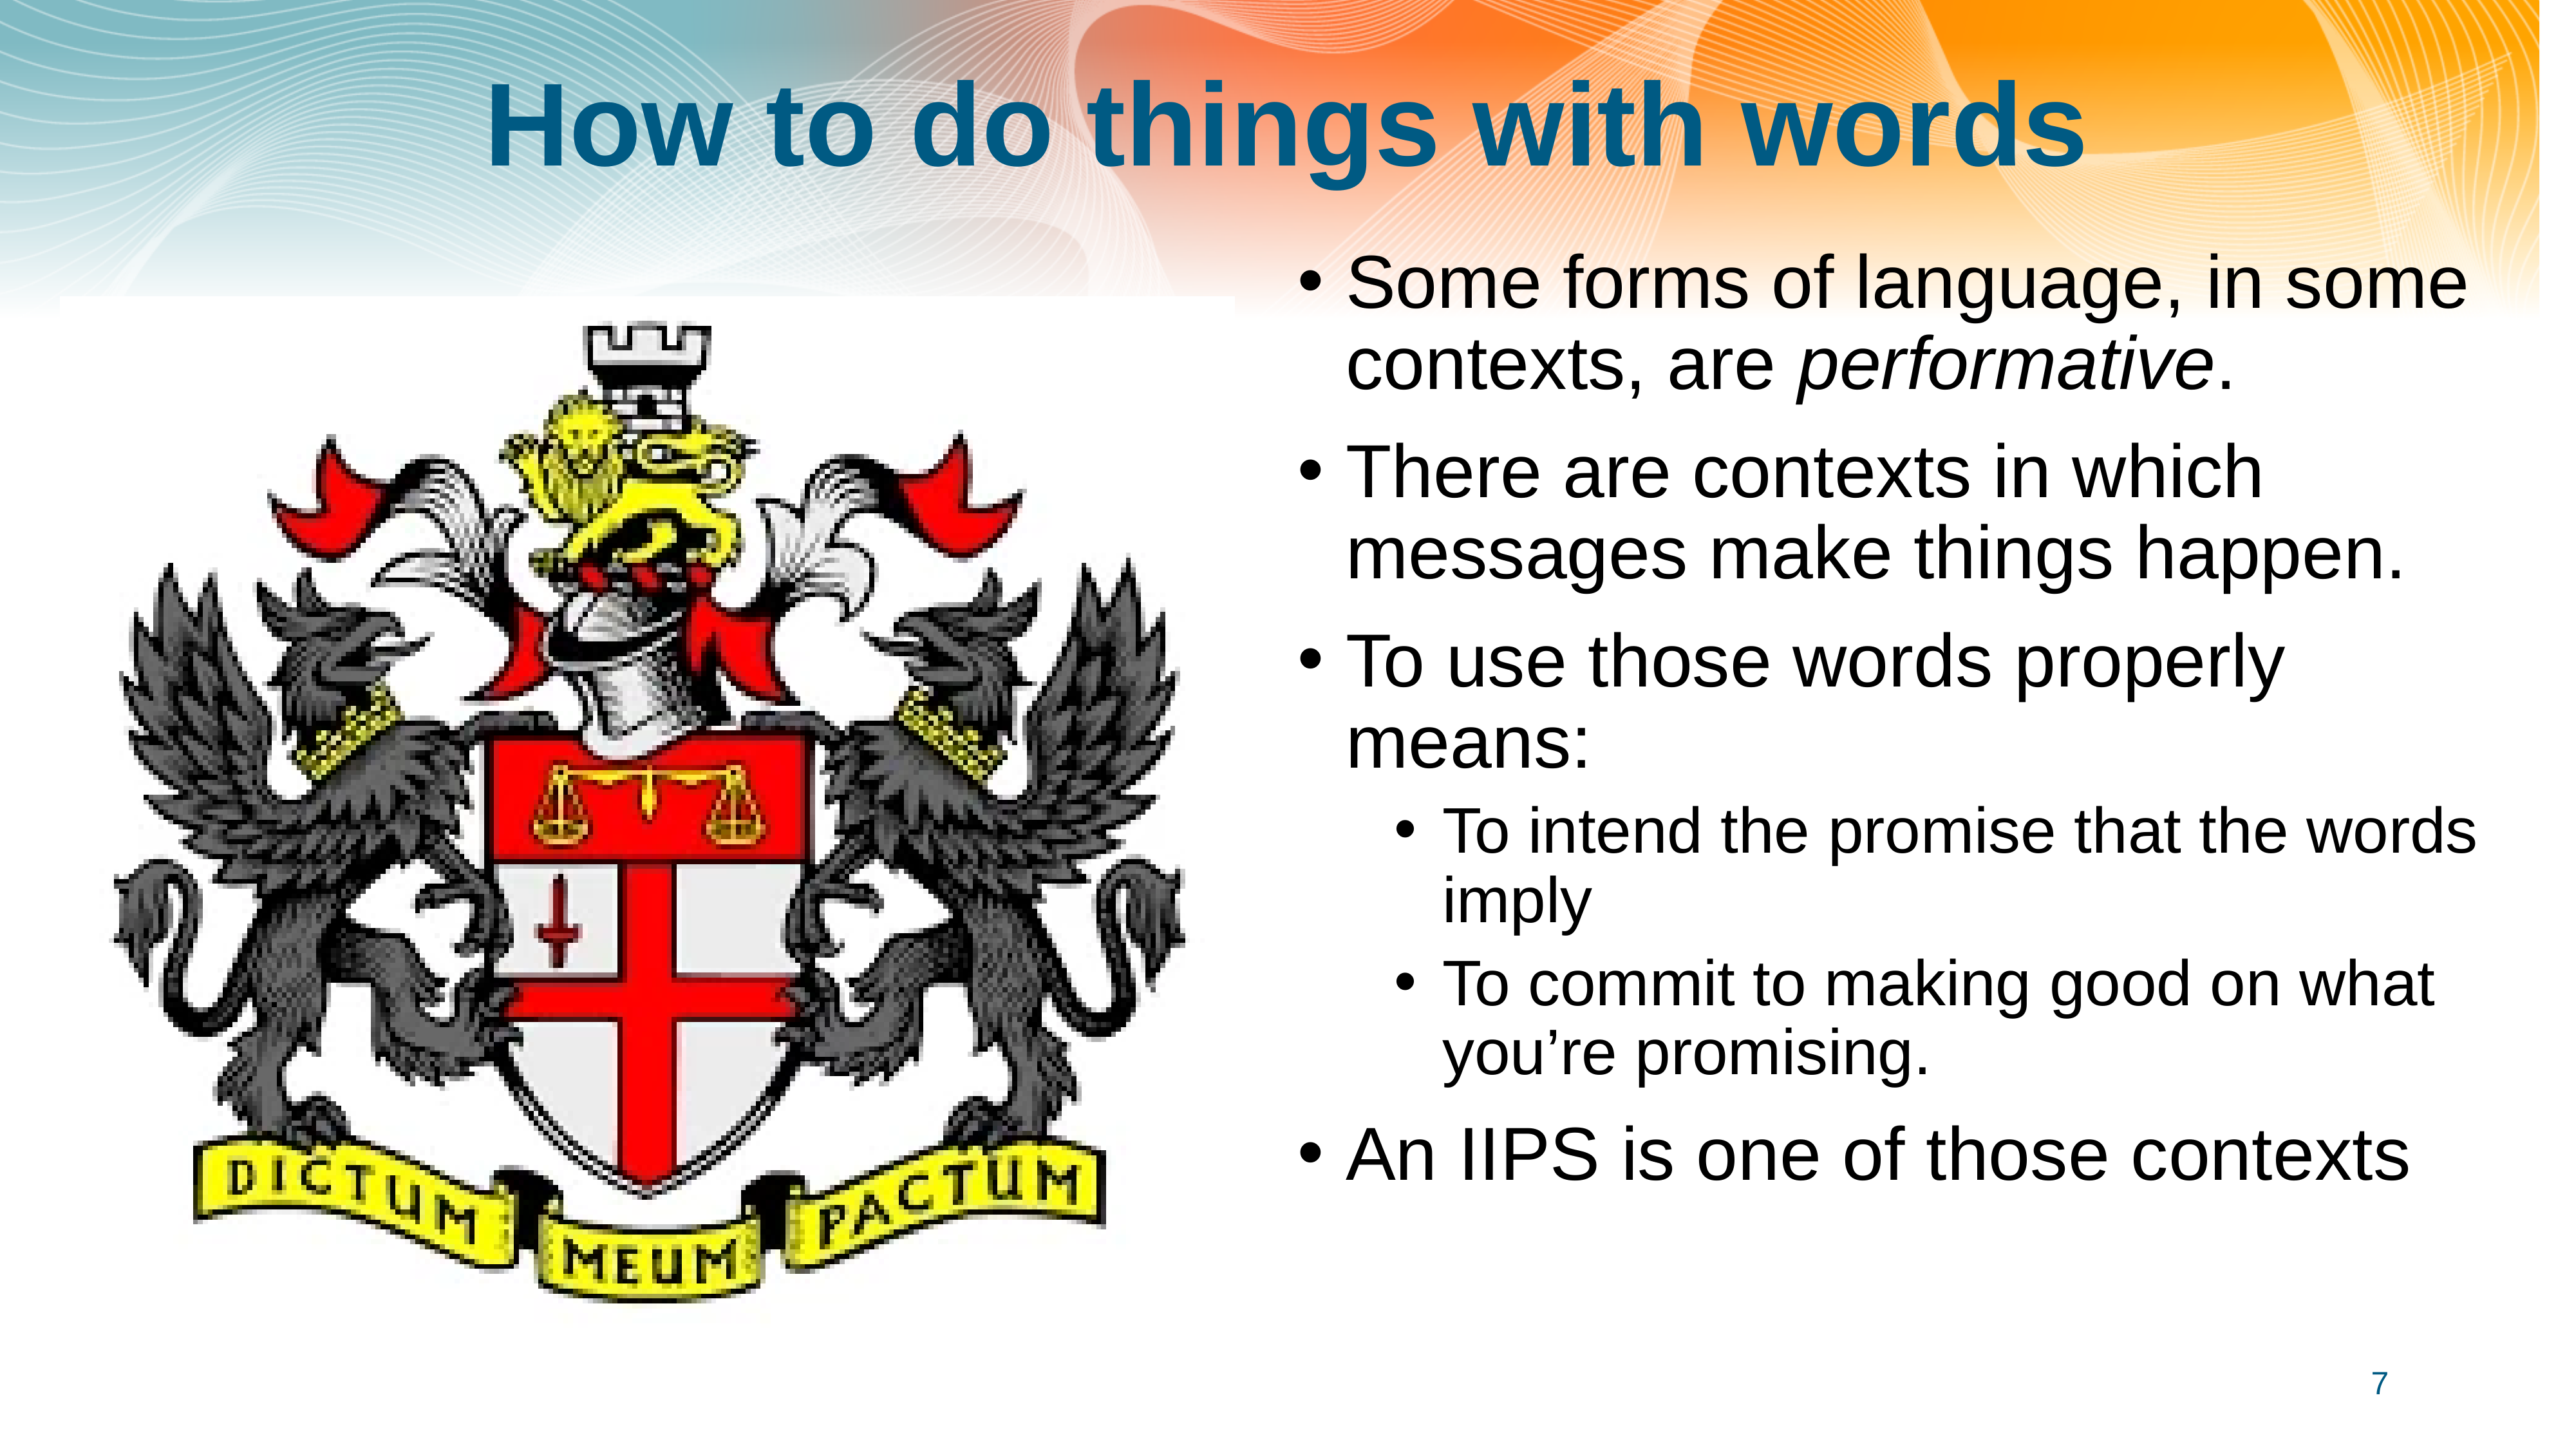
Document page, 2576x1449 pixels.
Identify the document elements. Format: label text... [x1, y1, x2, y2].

picture [0, 0, 2540, 1417]
list Some forms of language, in some contexts, are performative. There are contexts in which messages make things happen. To use those words properly means: To intend the promise that the words imply To commit to making good on what you’re promising. An IIPS is one of those contexts [1288, 238, 2516, 1318]
slide_number 7 [1819, 1343, 2399, 1421]
title How to do things with words [60, 48, 2516, 207]
